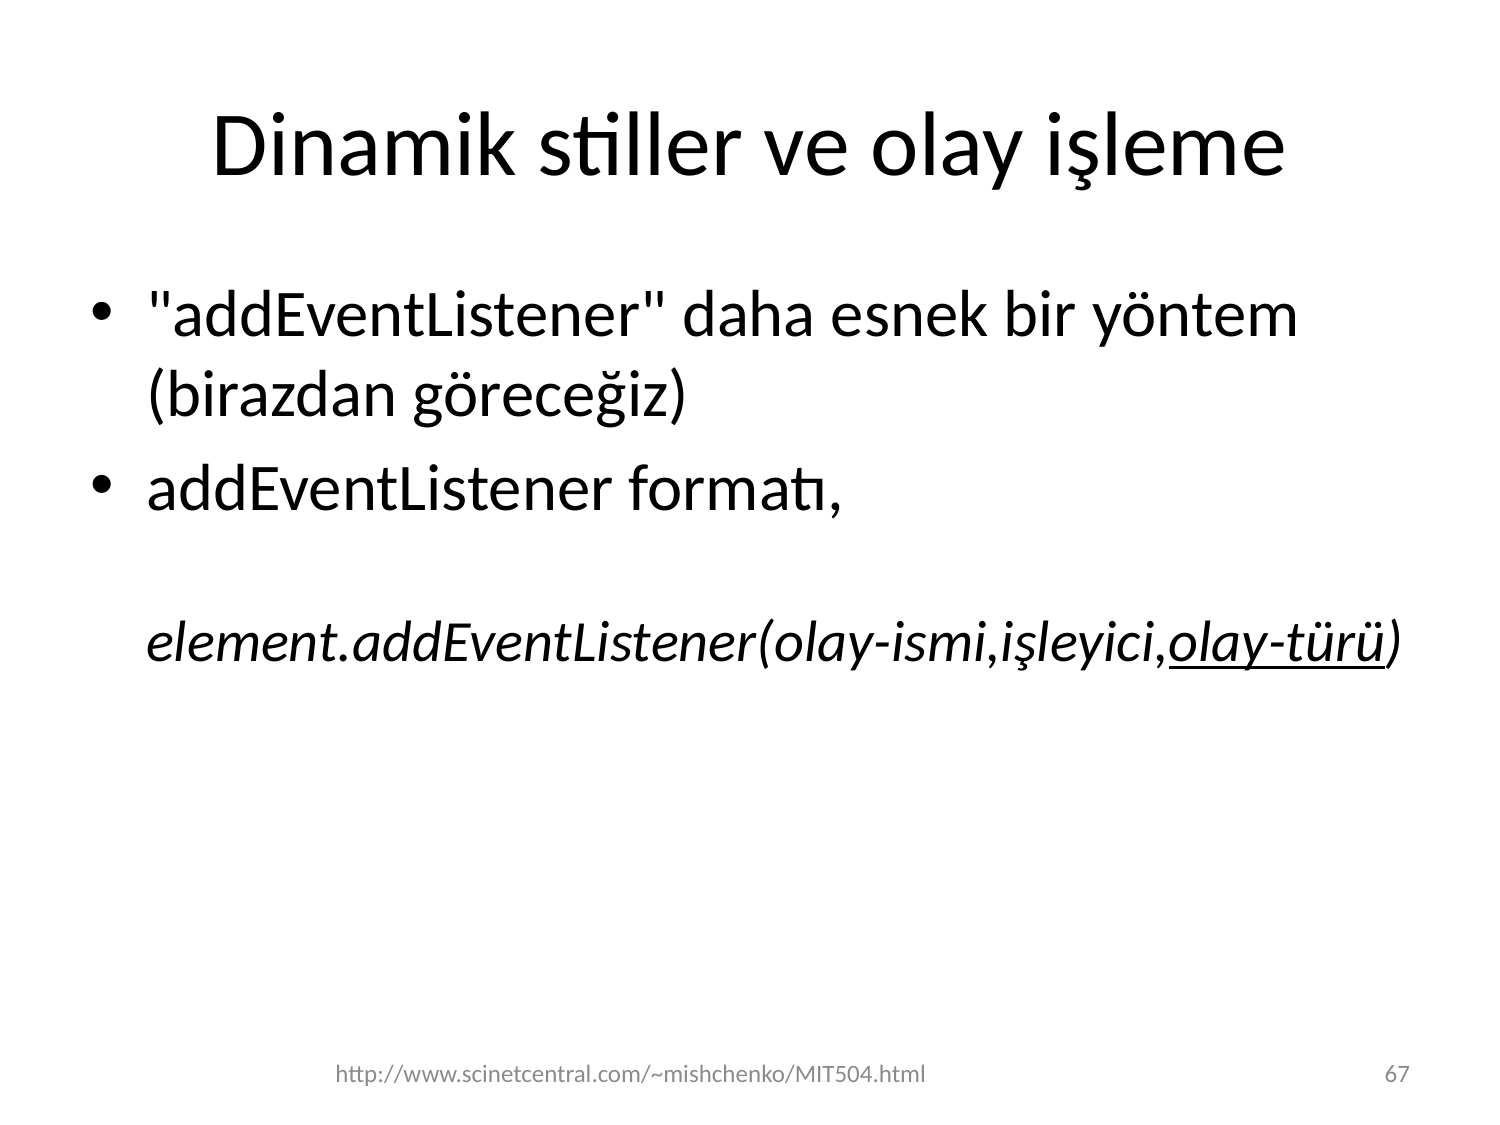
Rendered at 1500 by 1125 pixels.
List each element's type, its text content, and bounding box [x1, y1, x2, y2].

list "addEventListener" daha esnek bir yöntem (birazdan göreceğiz) addEventListener formatı, element.addEventListener(olay-ismi,işleyici,olay-türü) [75, 262, 1425, 1005]
title Dinamik stiller ve olay işleme [75, 45, 1425, 233]
footer http://www.scinetcentral.com/~mishchenko/MIT504.html [275, 1042, 988, 1103]
slide_number 67 [1074, 1042, 1425, 1103]
